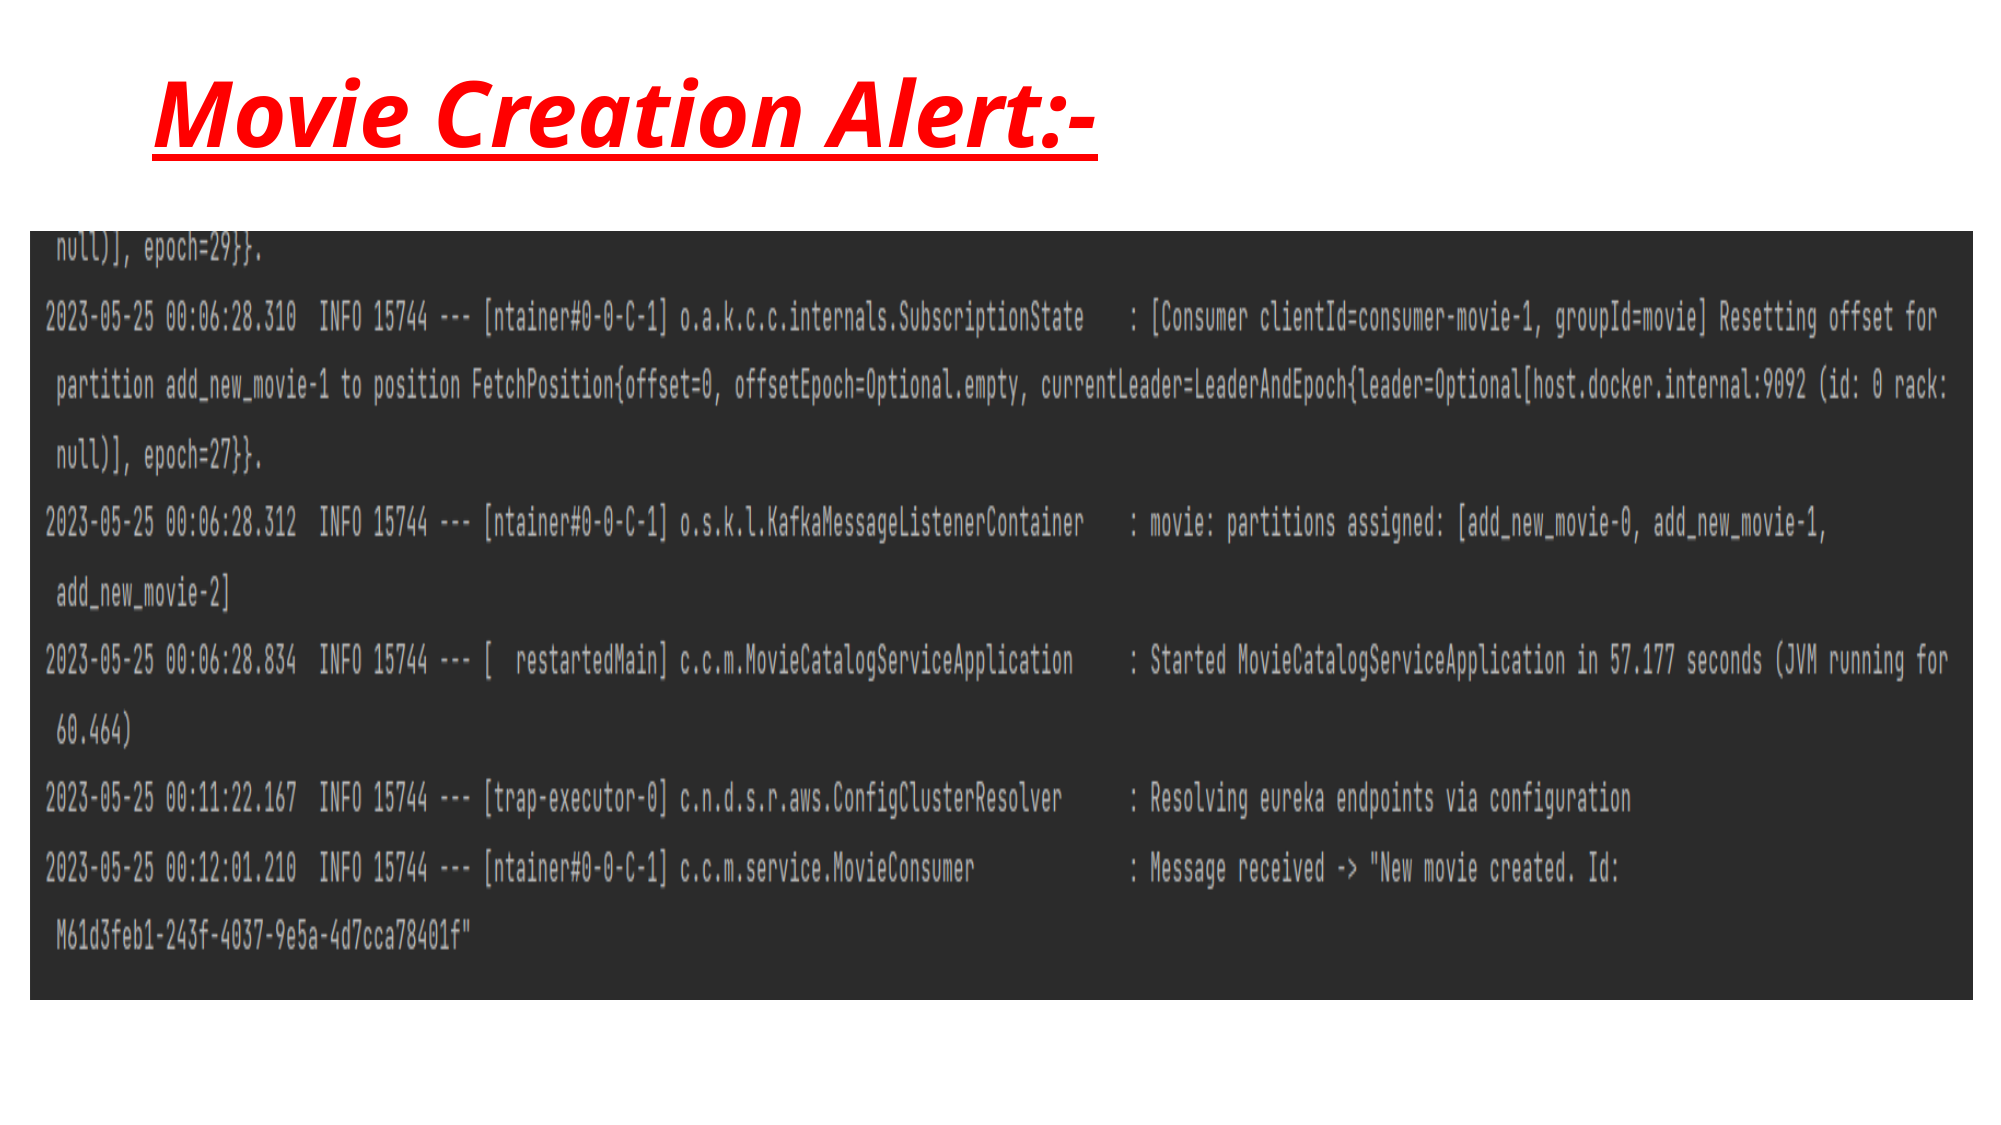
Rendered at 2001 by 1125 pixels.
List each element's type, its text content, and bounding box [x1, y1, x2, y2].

title Movie Creation Alert:- [137, 59, 1863, 176]
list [30, 231, 1973, 1000]
